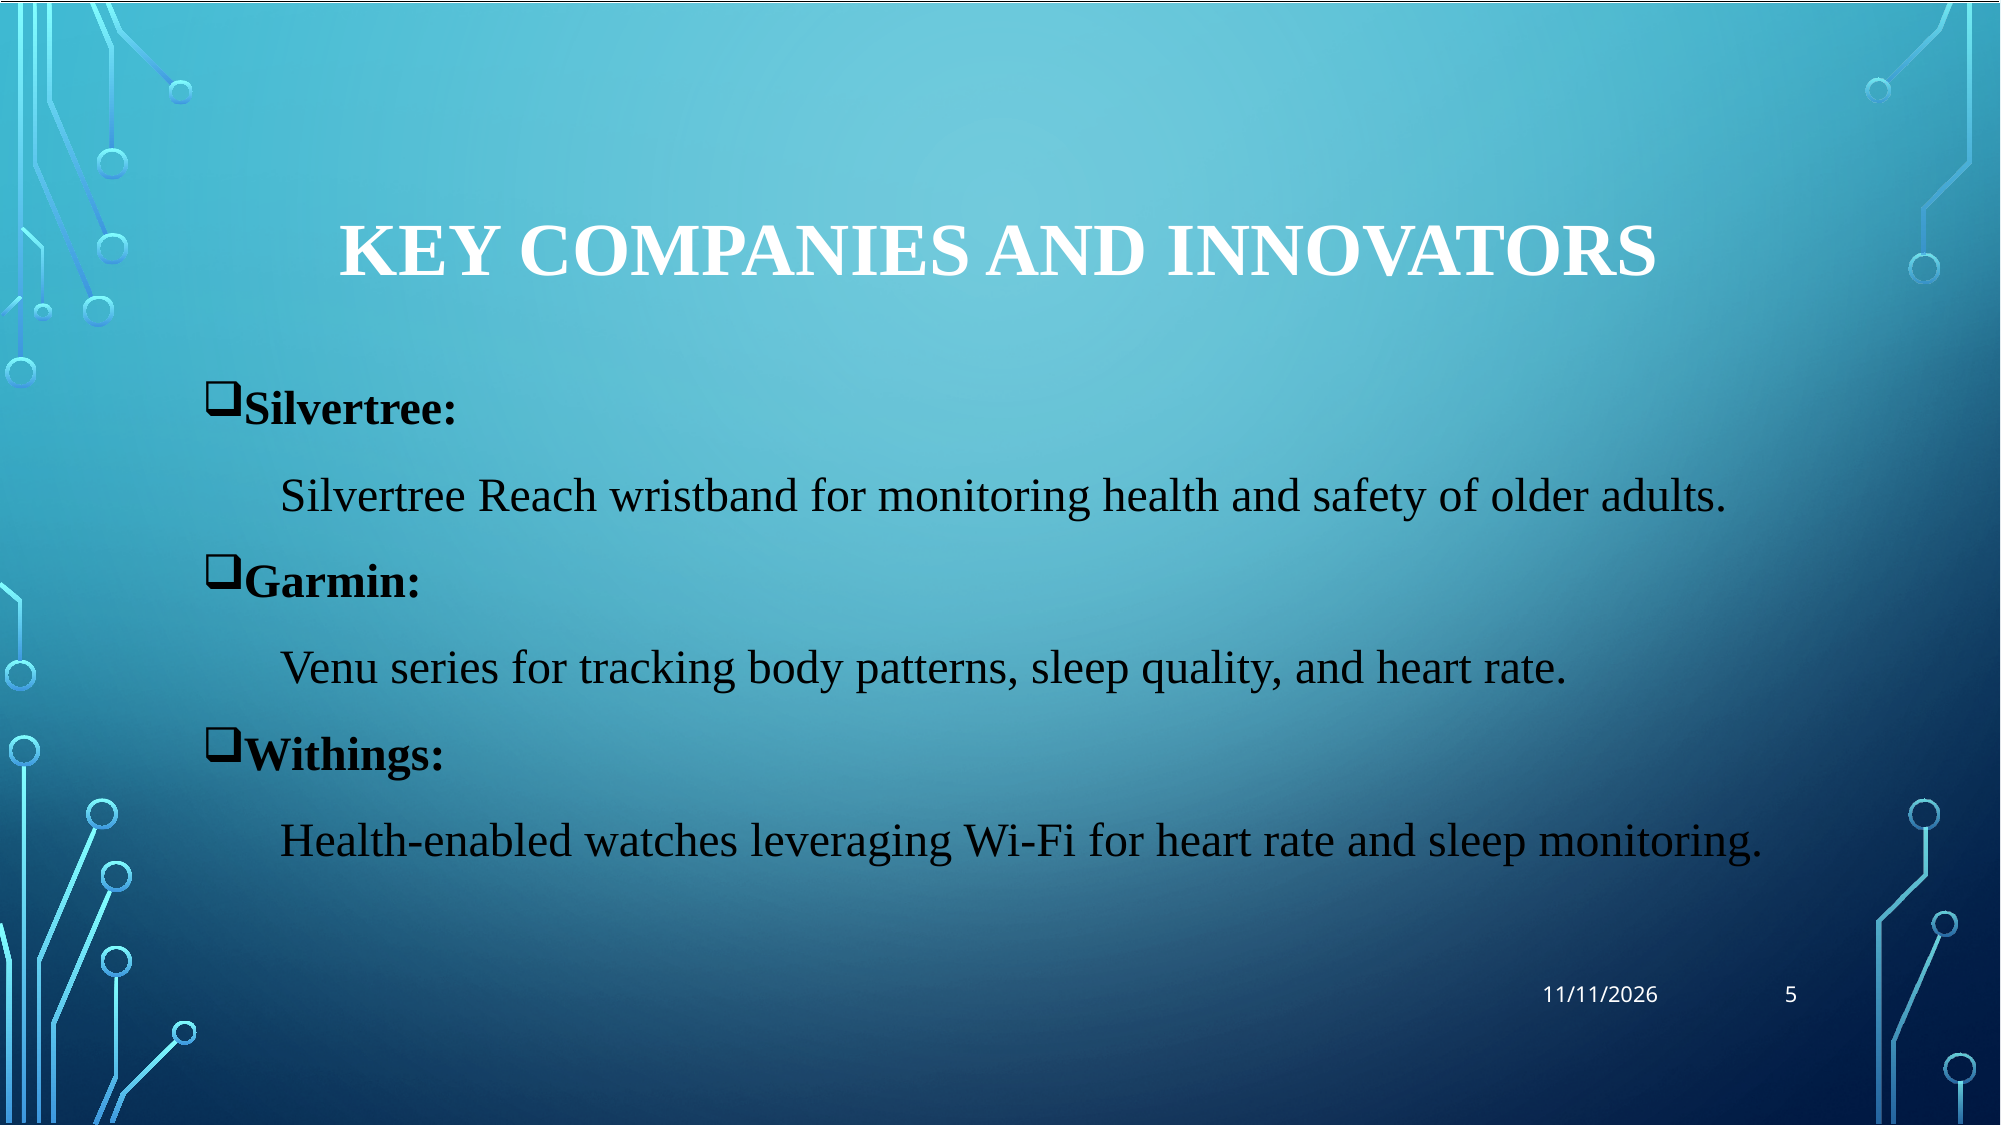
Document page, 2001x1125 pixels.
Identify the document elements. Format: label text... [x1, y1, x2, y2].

list Silvertree: Silvertree Reach wristband for monitoring health and safety of older adults. Garmin: Venu series for tracking body patterns, sleep quality, and heart rate. Withings: Health-enabled watches leveraging Wi-Fi for heart rate and sleep monitoring. [187, 282, 1813, 950]
slide_number 5 [1685, 965, 1813, 1025]
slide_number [1223, 965, 1674, 1025]
title Key companies and innovators [187, 101, 1813, 282]
